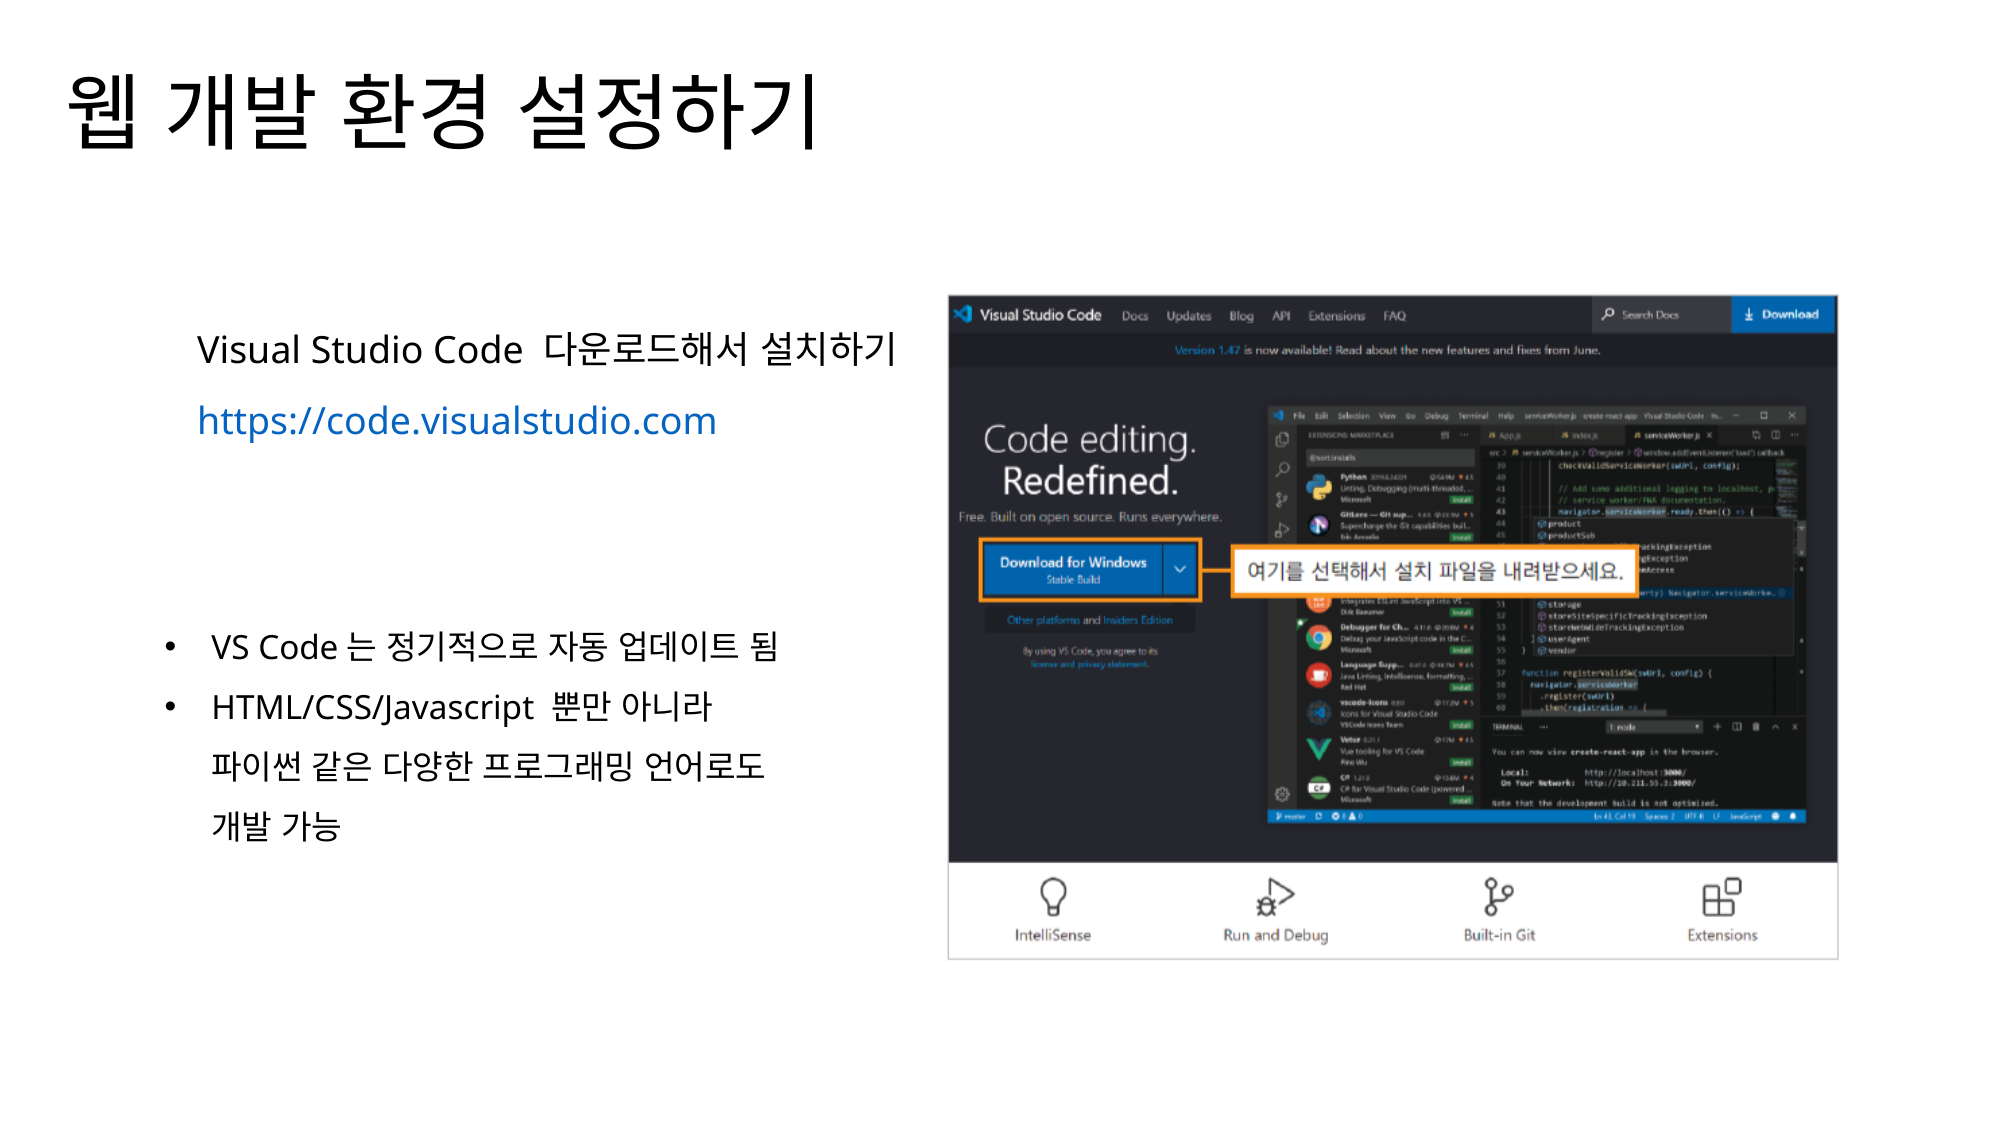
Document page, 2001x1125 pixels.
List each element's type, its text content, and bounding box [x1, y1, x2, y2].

text_box VS Code는 정기적으로 자동 업데이트 됨 HTML/CSS/Javascript 뿐만 아니라 파이썬 같은 다양한 프로그래밍 언어로도 개발 가능 [149, 599, 937, 854]
text_box Visual Studio Code 다운로드해서 설치하기 https://code.visualstudio.com [182, 296, 937, 523]
picture [937, 260, 1851, 971]
text_box 웹 개발 환경 설정하기 [50, 52, 1576, 168]
